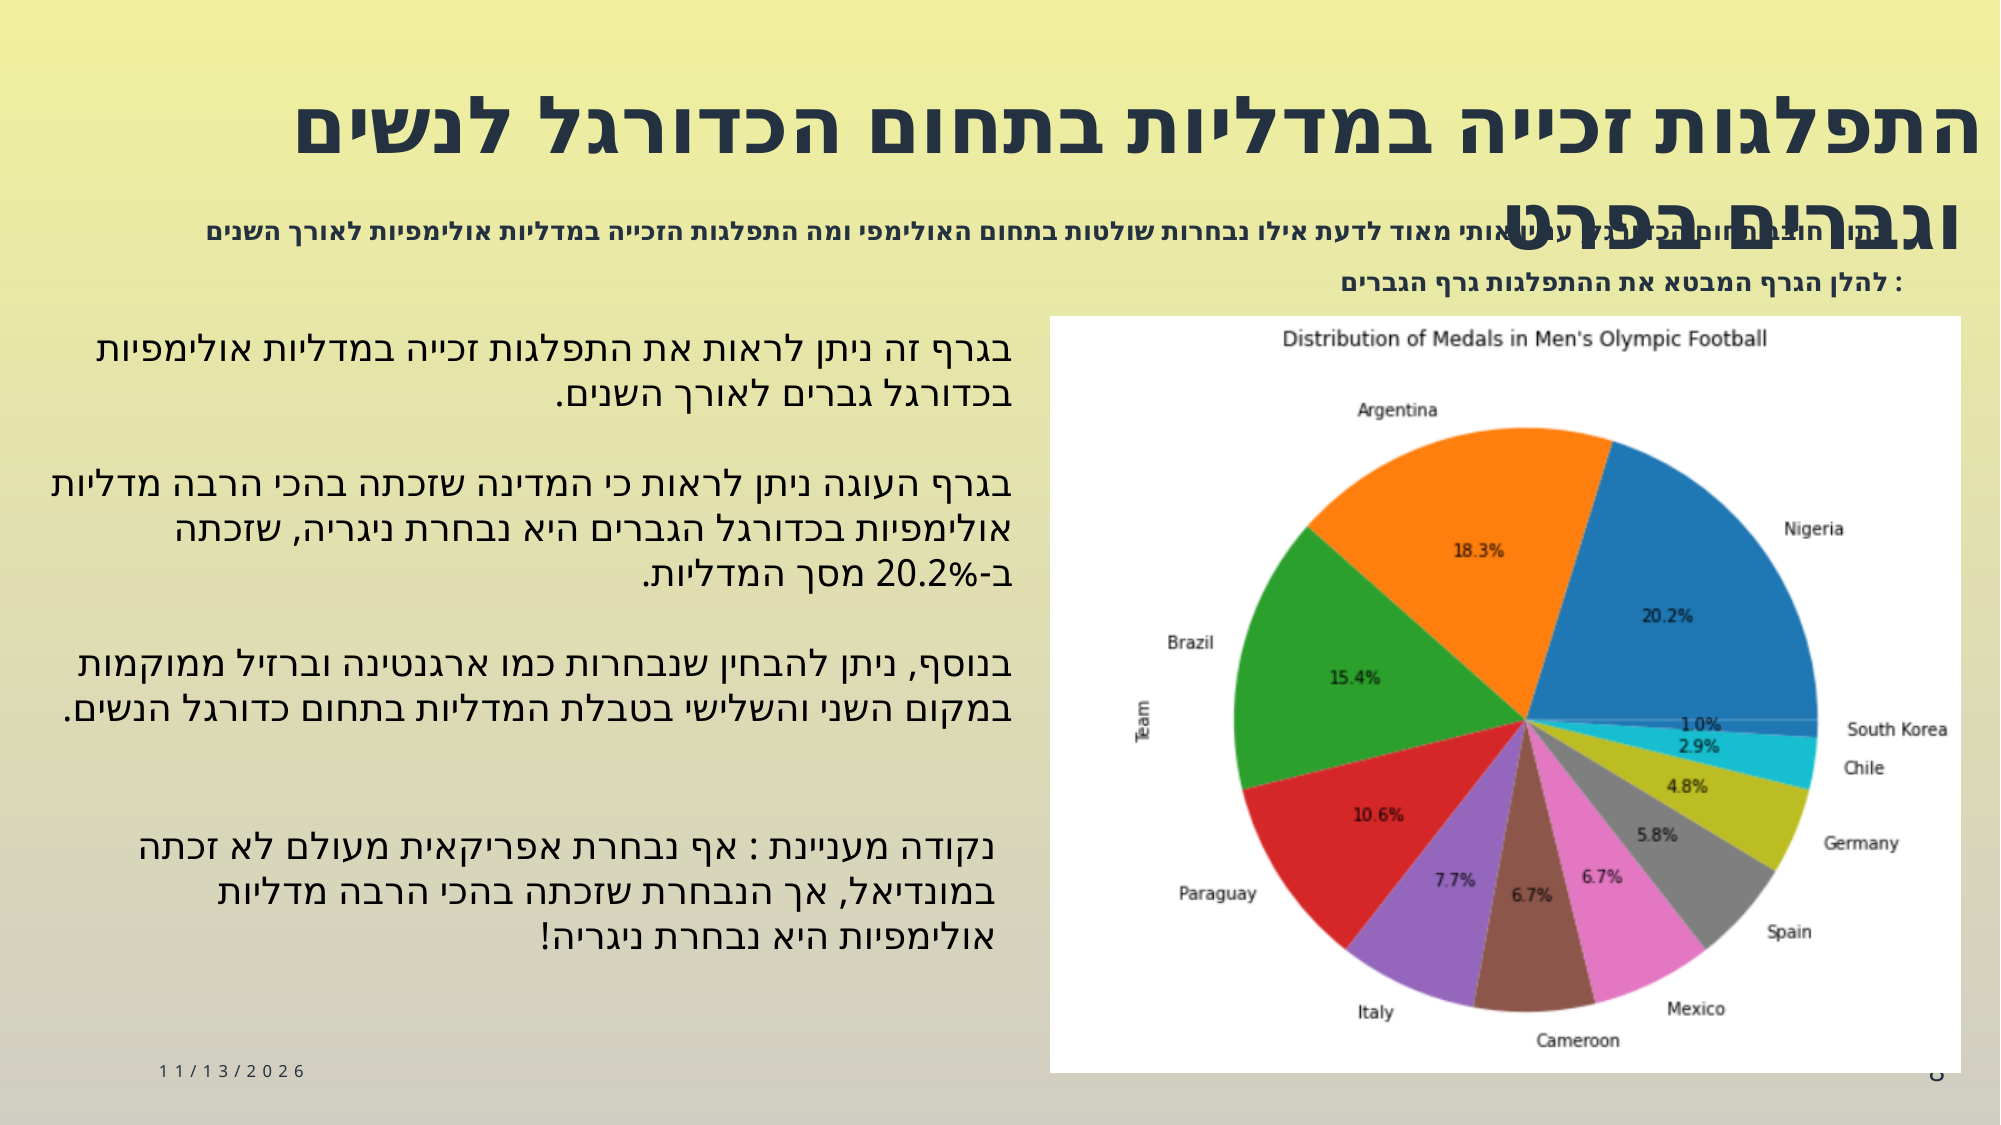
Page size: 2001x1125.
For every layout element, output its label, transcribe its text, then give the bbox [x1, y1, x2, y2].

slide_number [143, 1042, 594, 1103]
picture [1050, 316, 1961, 1074]
slide_number 8 [1875, 1074, 1961, 1103]
text_box נקודה מעניינת : אף נבחרת אפריקאית מעולם לא זכתה במונדיאל, אך הנבחרת שזכתה בהכי הרבה מדליות אולימפיות היא נבחרת ניגריה! [68, 814, 1012, 965]
text_box בגרף זה ניתן לראות את התפלגות זכייה במדליות אולימפיות בכדורגל גברים לאורך השנים. בגרף העוגה ניתן לראות כי המדינה שזכתה בהכי הרבה מדליות אולימפיות בכדורגל הגברים היא נבחרת ניגריה, שזכתה ב-20.2% מסך המדליות. בנוסף, ניתן להבחין שנבחרות כמו ארגנטינה וברזיל ממוקמות במקום השני והשלישי בטבלת המדליות בתחום כדורגל הנשים. [15, 316, 1029, 827]
list בתור חובב תחום הכדורגל, עניין אותי מאוד לדעת אילו נבחרות שולטות בתחום האולימפי ומה התפלגות הזכייה במדליות אולימפיות לאורך השנים להלן הגרף המבטא את ההתפלגות גרף הגברים : [138, 200, 1918, 307]
title התפלגות זכייה במדליות בתחום הכדורגל לנשים וגברים בפרט [22, 66, 2000, 274]
